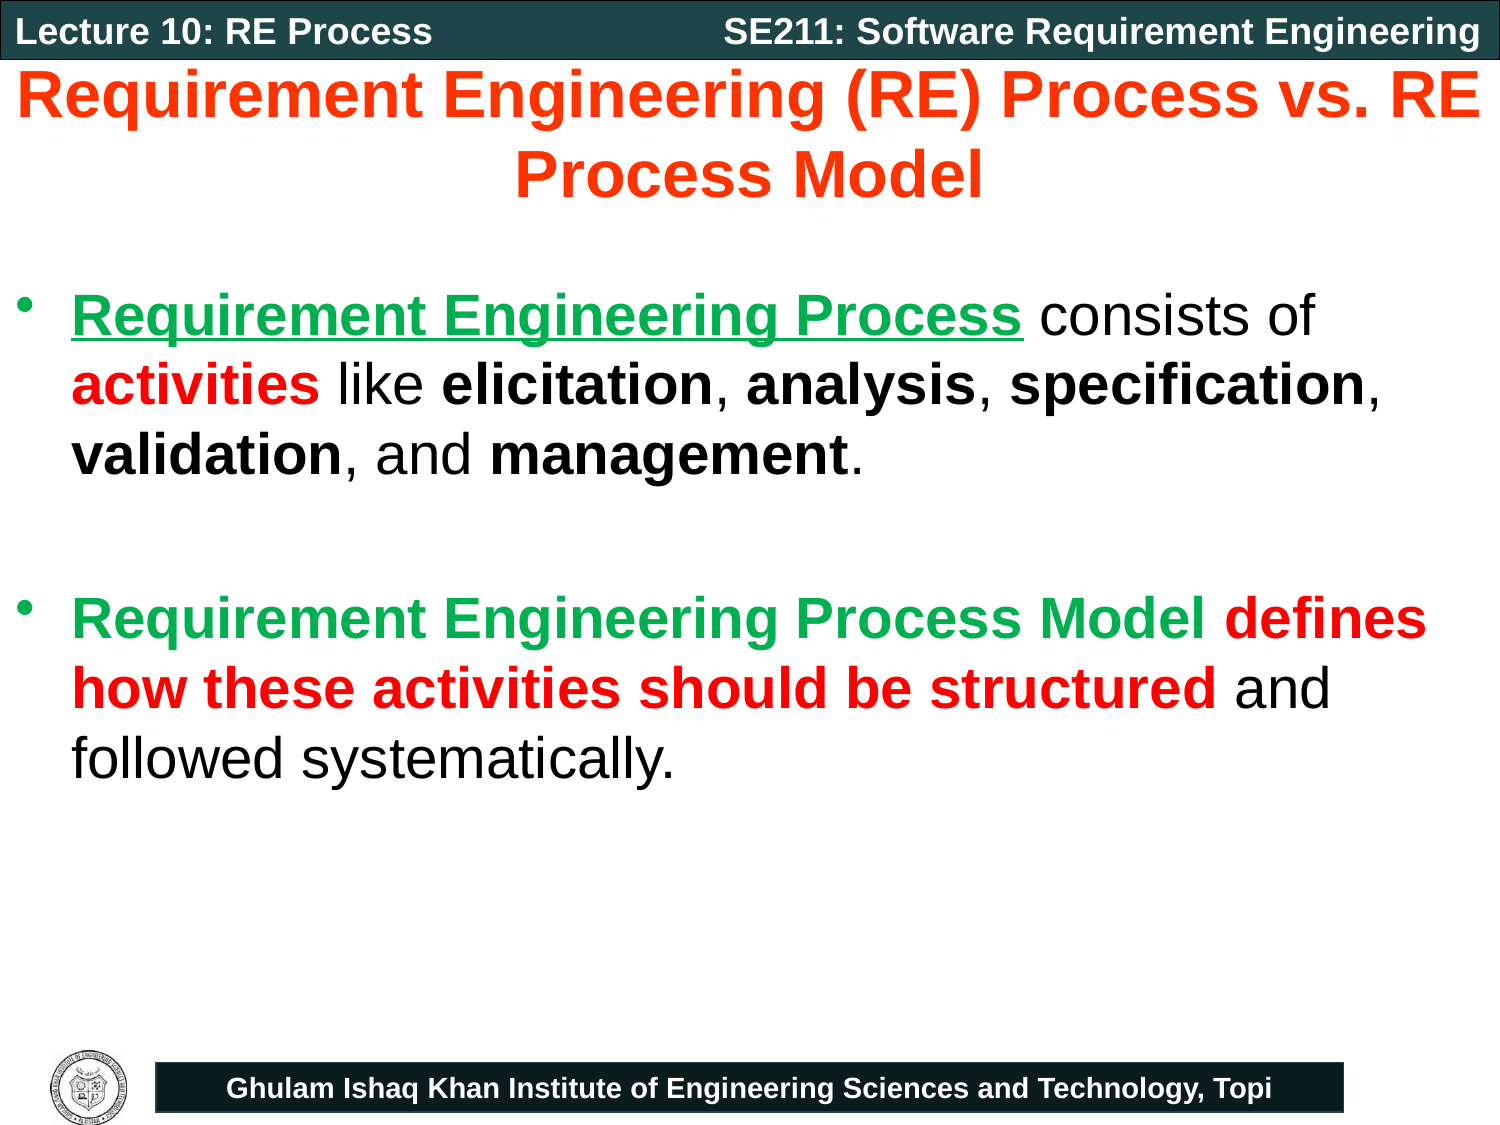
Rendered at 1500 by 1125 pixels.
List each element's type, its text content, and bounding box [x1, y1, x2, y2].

list Requirement Engineering Process consists of activities like elicitation, analysis, specification, validation, and management. Requirement Engineering Process Model defines how these activities should be structured and followed systematically. [0, 187, 1500, 1050]
title Requirement Engineering (RE) Process vs. RE Process Model [0, 62, 1500, 187]
picture [50, 1050, 127, 1125]
